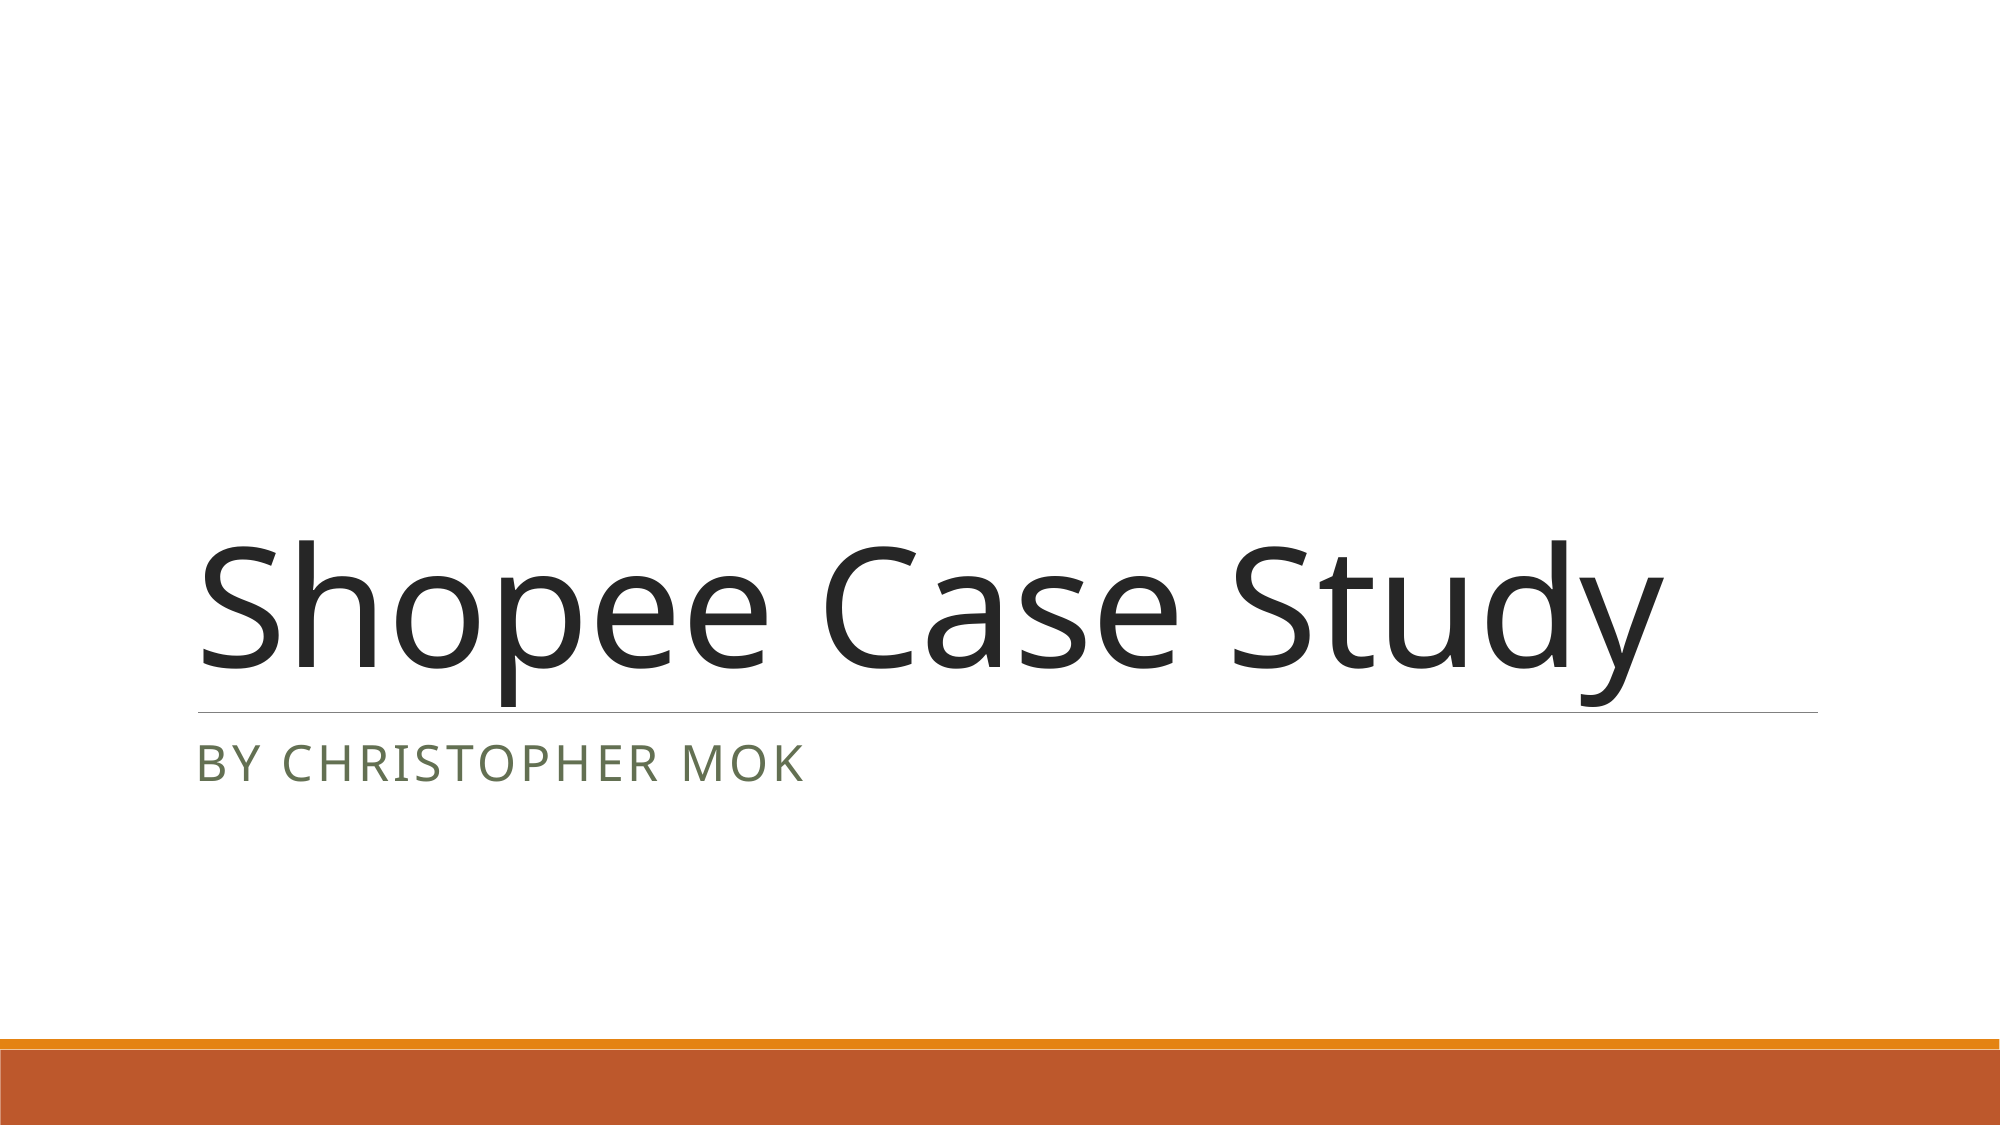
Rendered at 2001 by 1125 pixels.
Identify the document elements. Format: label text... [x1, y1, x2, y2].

subtitle By Christopher mok [180, 730, 1831, 919]
title Shopee Case Study [180, 124, 1830, 710]
